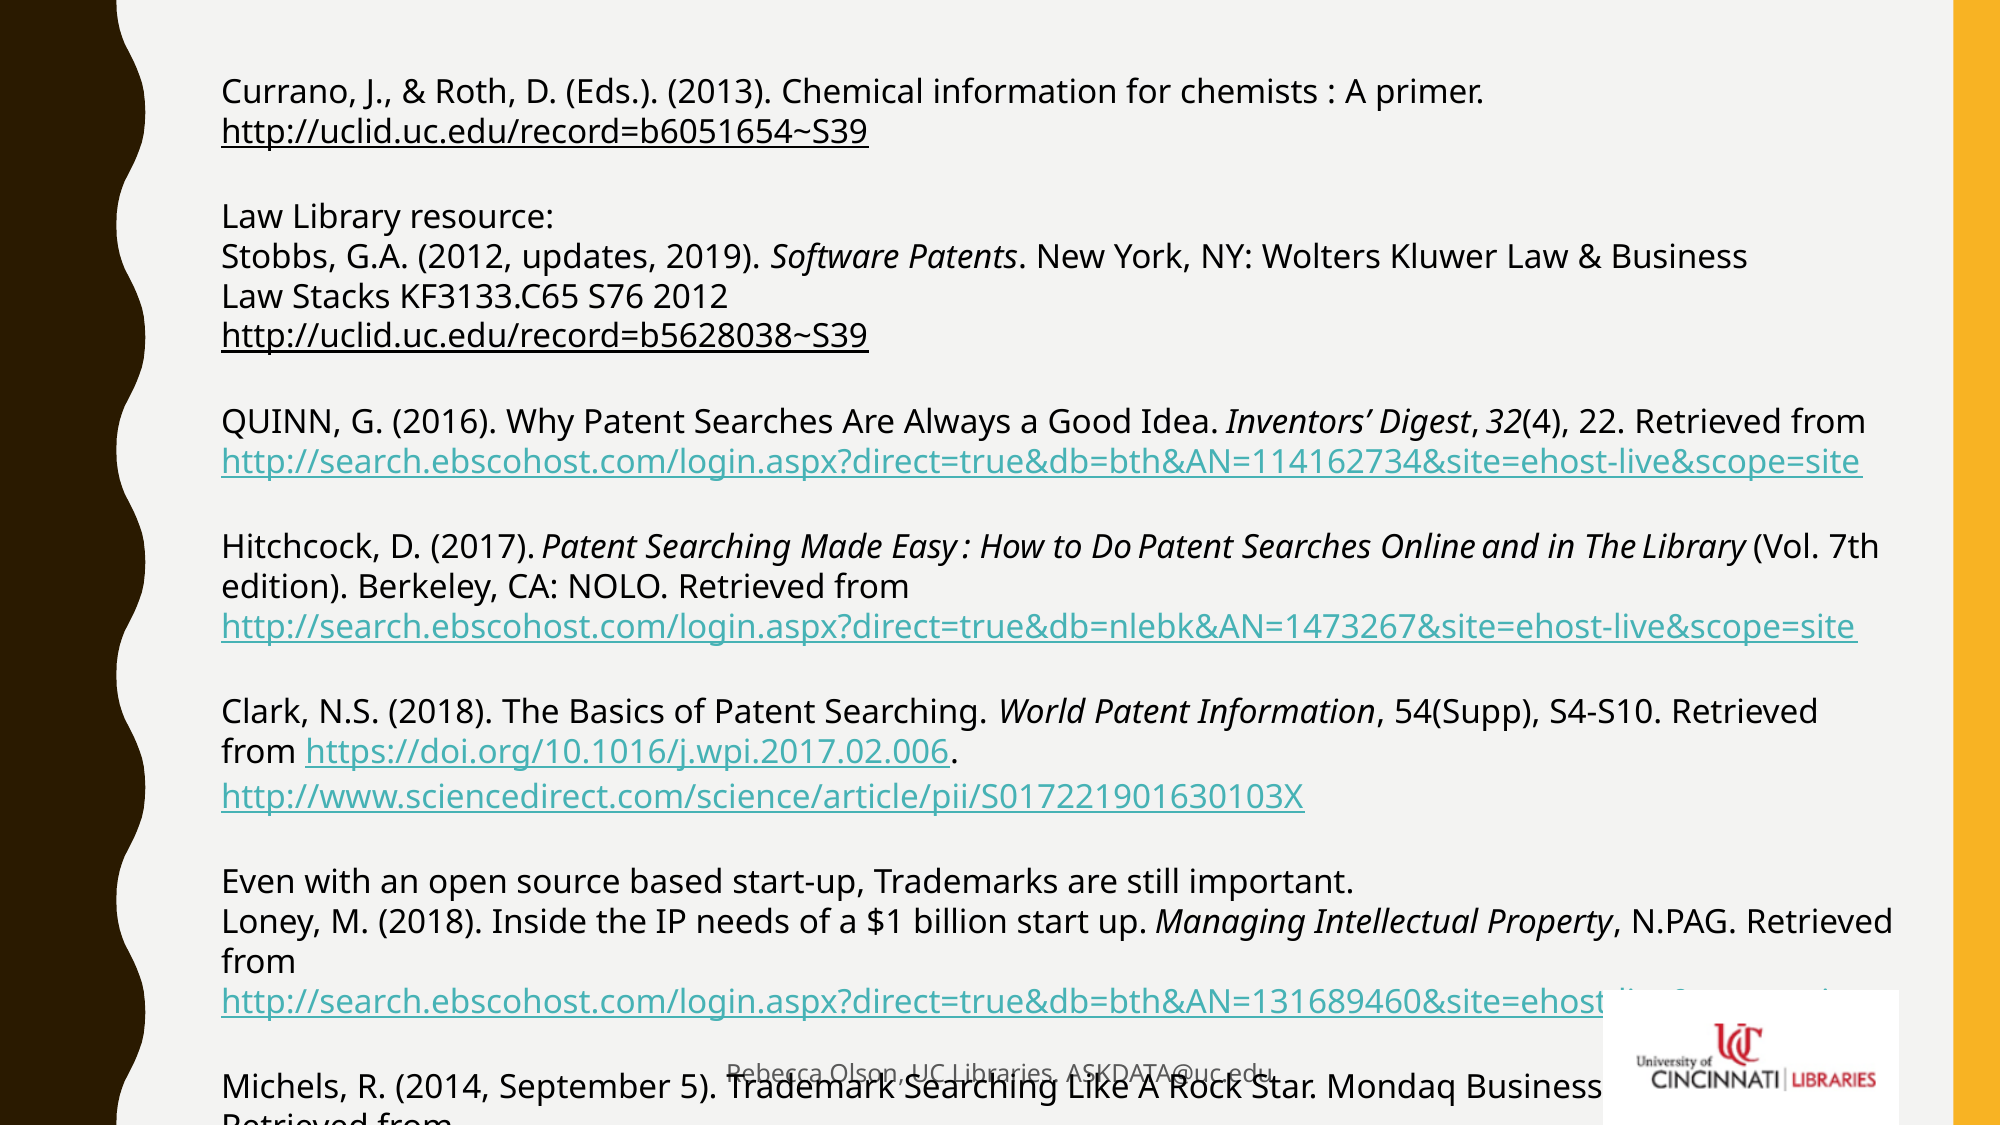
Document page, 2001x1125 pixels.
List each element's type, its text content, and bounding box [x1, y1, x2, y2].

picture [1603, 990, 1900, 1125]
text_box Currano, J., & Roth, D. (Eds.). (2013). Chemical information for chemists : A primer. http://uclid.uc.edu/record=b6051654~S39 Law Library resource: Stobbs, G.A. (2012, updates, 2019). Software Patents. New York, NY: Wolters Kluwer Law & Business Law Stacks KF3133.C65 S76 2012 http://uclid.uc.edu/record=b5628038~S39 QUINN, G. (2016). Why Patent Searches Are Always a Good Idea. Inventors’ Digest, 32(4), 22. Retrieved from http://search.ebscohost.com/login.aspx?direct=true&db=bth&AN=114162734&site=ehost-live&scope=site Hitchcock, D. (2017). Patent Searching Made Easy : How to Do Patent Searches Online and in The Library (Vol. 7th edition). Berkeley, CA: NOLO. Retrieved from http://search.ebscohost.com/login.aspx?direct=true&db=nlebk&AN=1473267&site=ehost-live&scope=site Clark, N.S. (2018). The Basics of Patent Searching. World Patent Information, 54(Supp), S4-S10. Retrieved from https://doi.org/10.1016/j.wpi.2017.02.006. http://www.sciencedirect.com/science/article/pii/S017221901630103X Even with an open source based start-up, Trademarks are still important. Loney, M. (2018). Inside the IP needs of a $1 billion start up. Managing Intellectual Property, N.PAG. Retrieved from http://search.ebscohost.com/login.aspx?direct=true&db=bth&AN=131689460&site=ehost-live&scope=site Michels, R. (2014, September 5). Trademark Searching Like A Rock Star. Mondaq Business Briefing. Retrieved from https://bi.gale.com/global/article/GALE%7CA381591631/72865696b6f279166c0ecb79df2da9d4?u=ucinc_main [206, 62, 1912, 1125]
footer Rebecca Olson, UC Libraries. ASKDATA@uc.edu [662, 1045, 1338, 1103]
